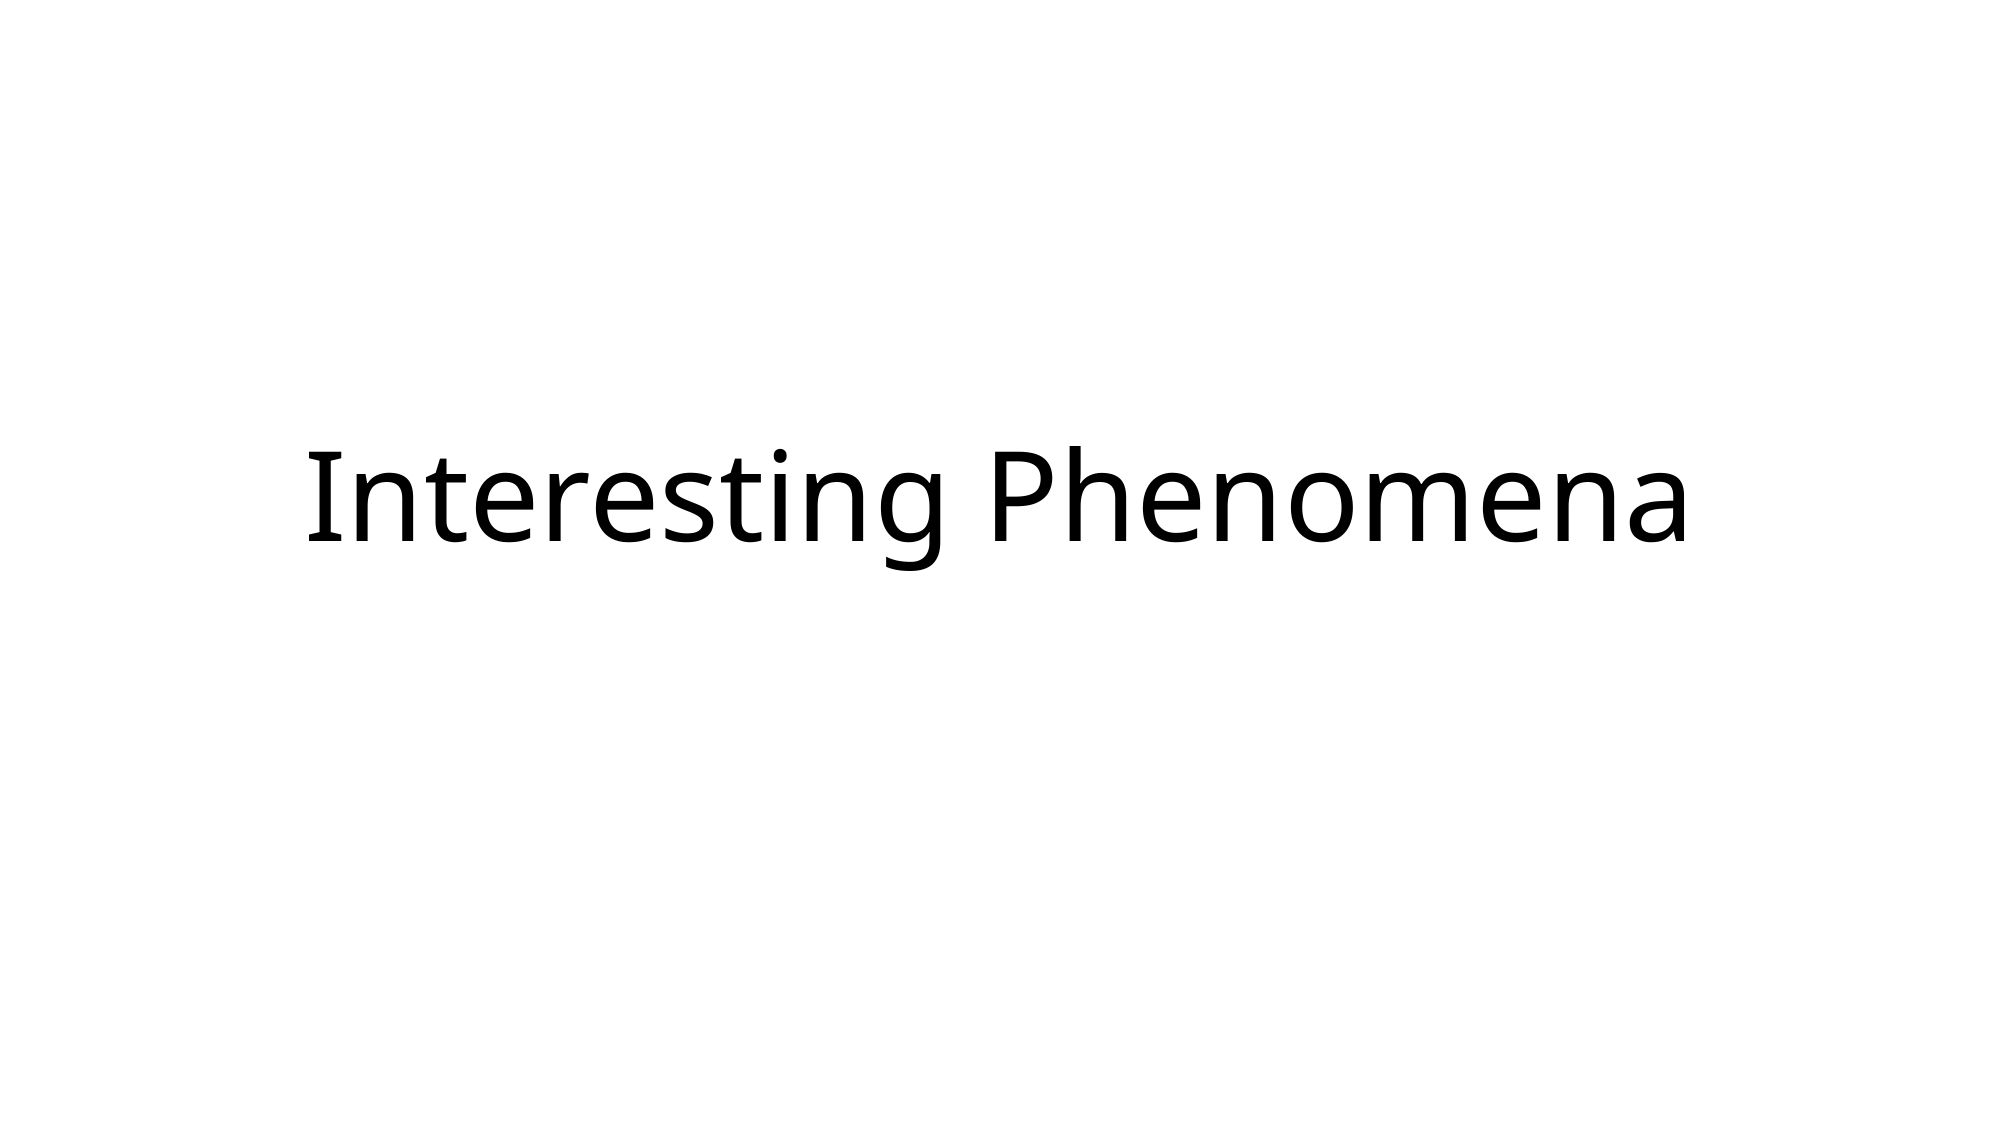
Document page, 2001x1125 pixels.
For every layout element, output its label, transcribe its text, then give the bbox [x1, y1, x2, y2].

title Interesting Phenomena [249, 184, 1750, 576]
